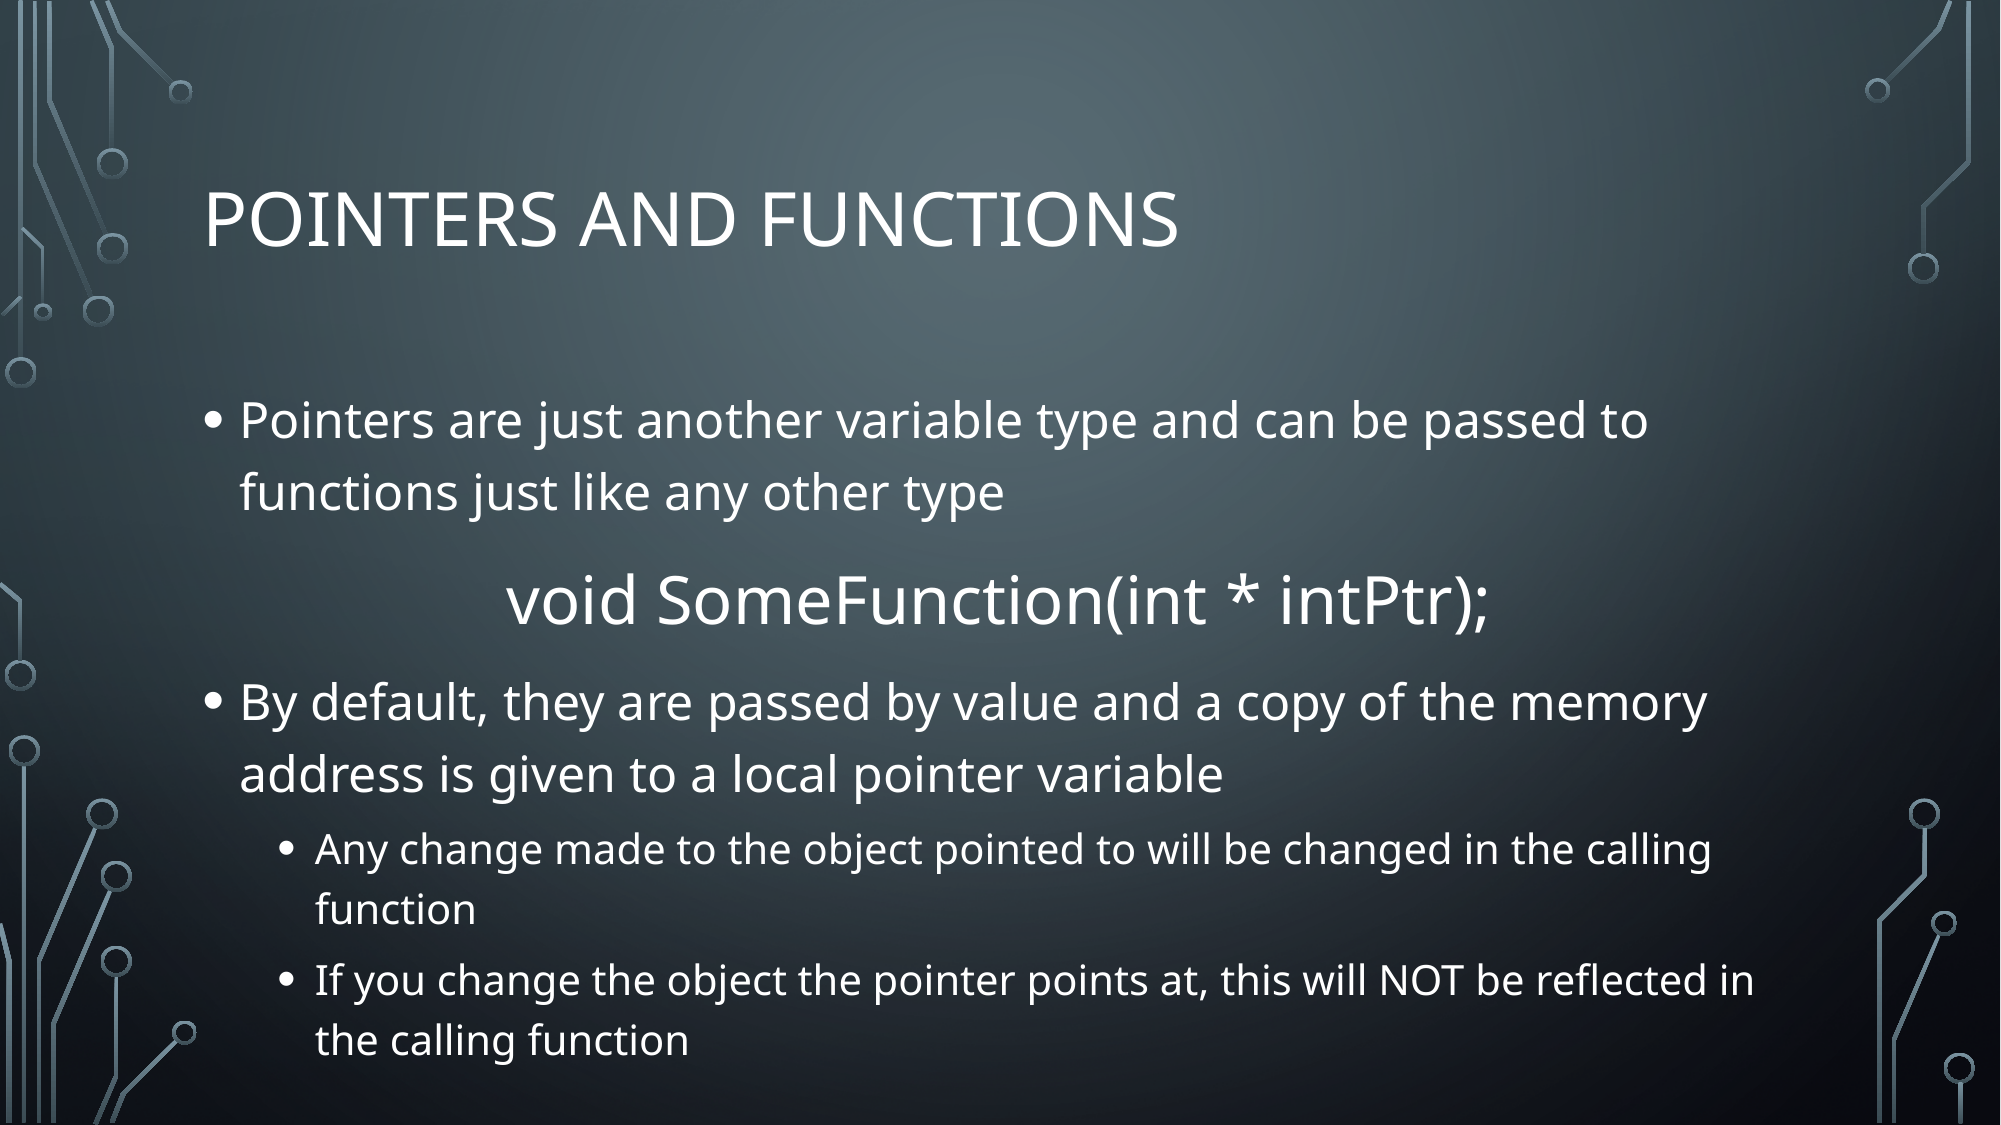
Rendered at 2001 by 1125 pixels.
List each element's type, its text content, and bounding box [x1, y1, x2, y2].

title Pointers and Functions [187, 101, 1813, 344]
list Pointers are just another variable type and can be passed to functions just like any other type void SomeFunction(int * intPtr); By default, they are passed by value and a copy of the memory address is given to a local pointer variable Any change made to the object pointed to will be changed in the calling function If you change the object the pointer points at, this will NOT be reflected in the calling function [187, 369, 1813, 1081]
